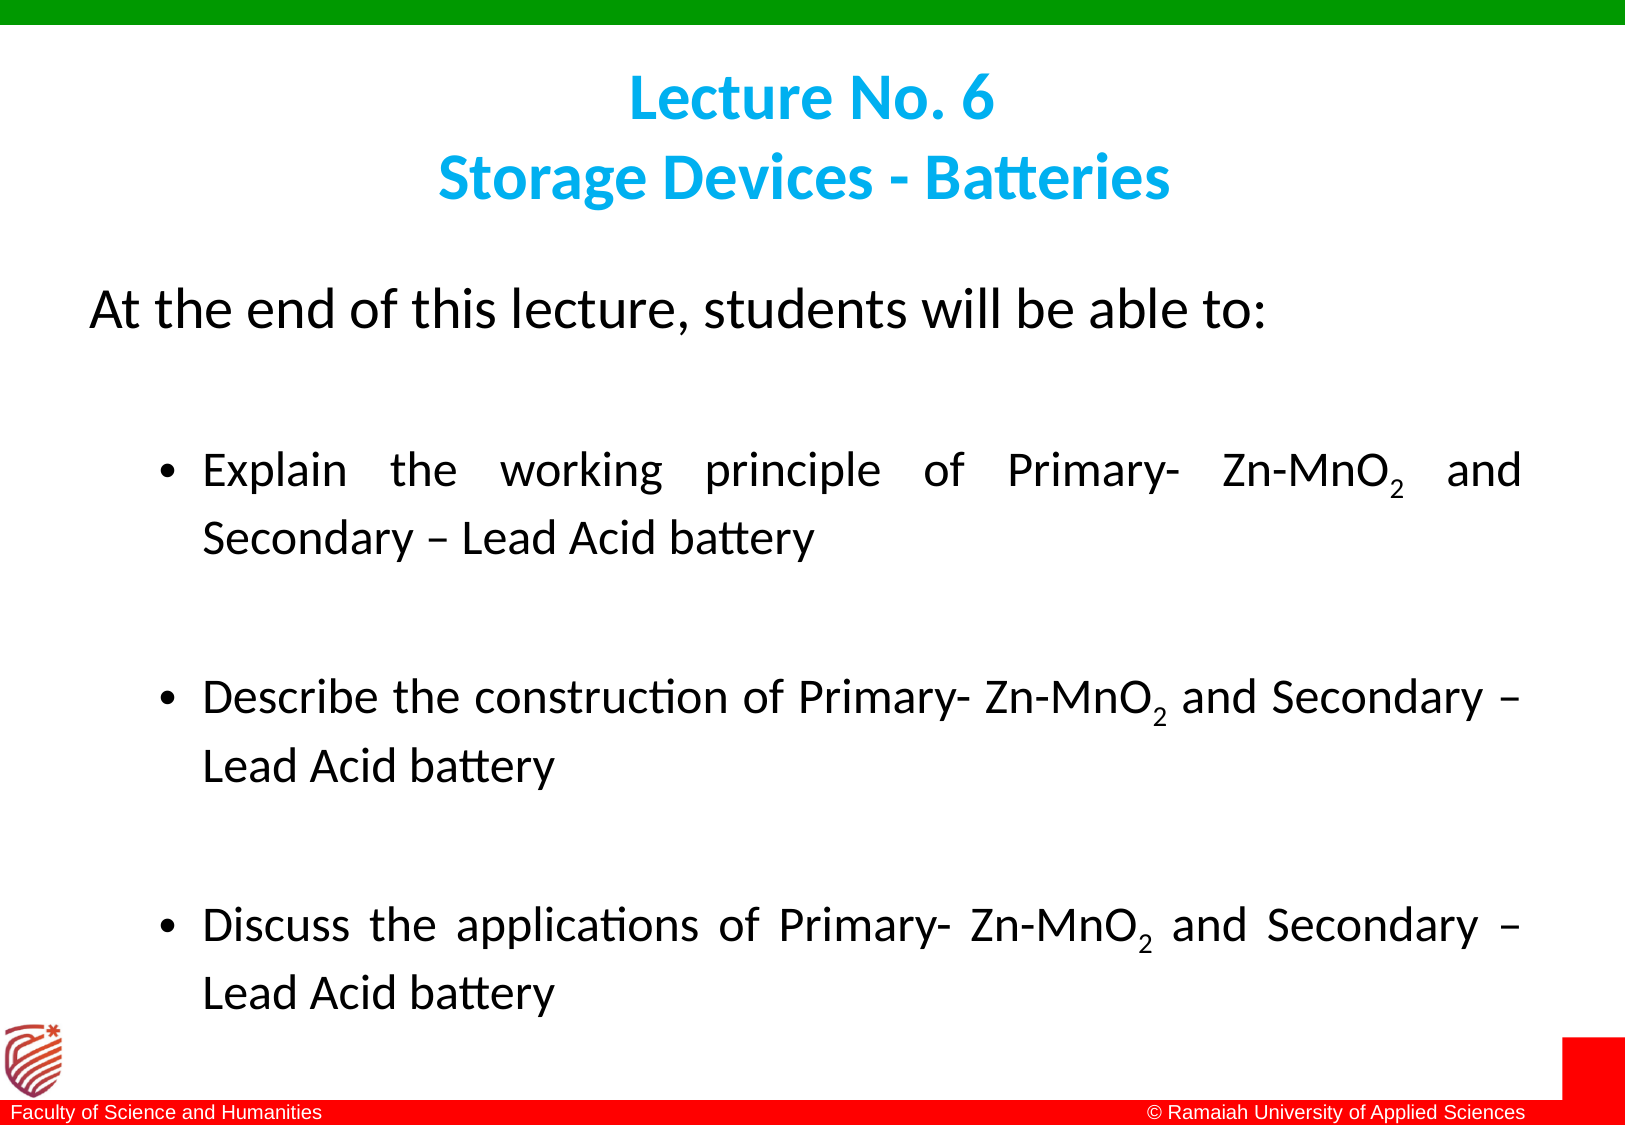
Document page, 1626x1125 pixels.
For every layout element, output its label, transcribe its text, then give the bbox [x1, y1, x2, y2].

list At the end of this lecture, students will be able to: Explain the working principle of Primary- Zn-MnO2 and Secondary – Lead Acid battery Describe the construction of Primary- Zn-MnO2 and Secondary – Lead Acid battery Discuss the applications of Primary- Zn-MnO2 and Secondary – Lead Acid battery [75, 262, 1538, 1005]
picture [0, 1013, 69, 1100]
title Lecture No. 6 Storage Devices - Batteries [81, 45, 1544, 233]
